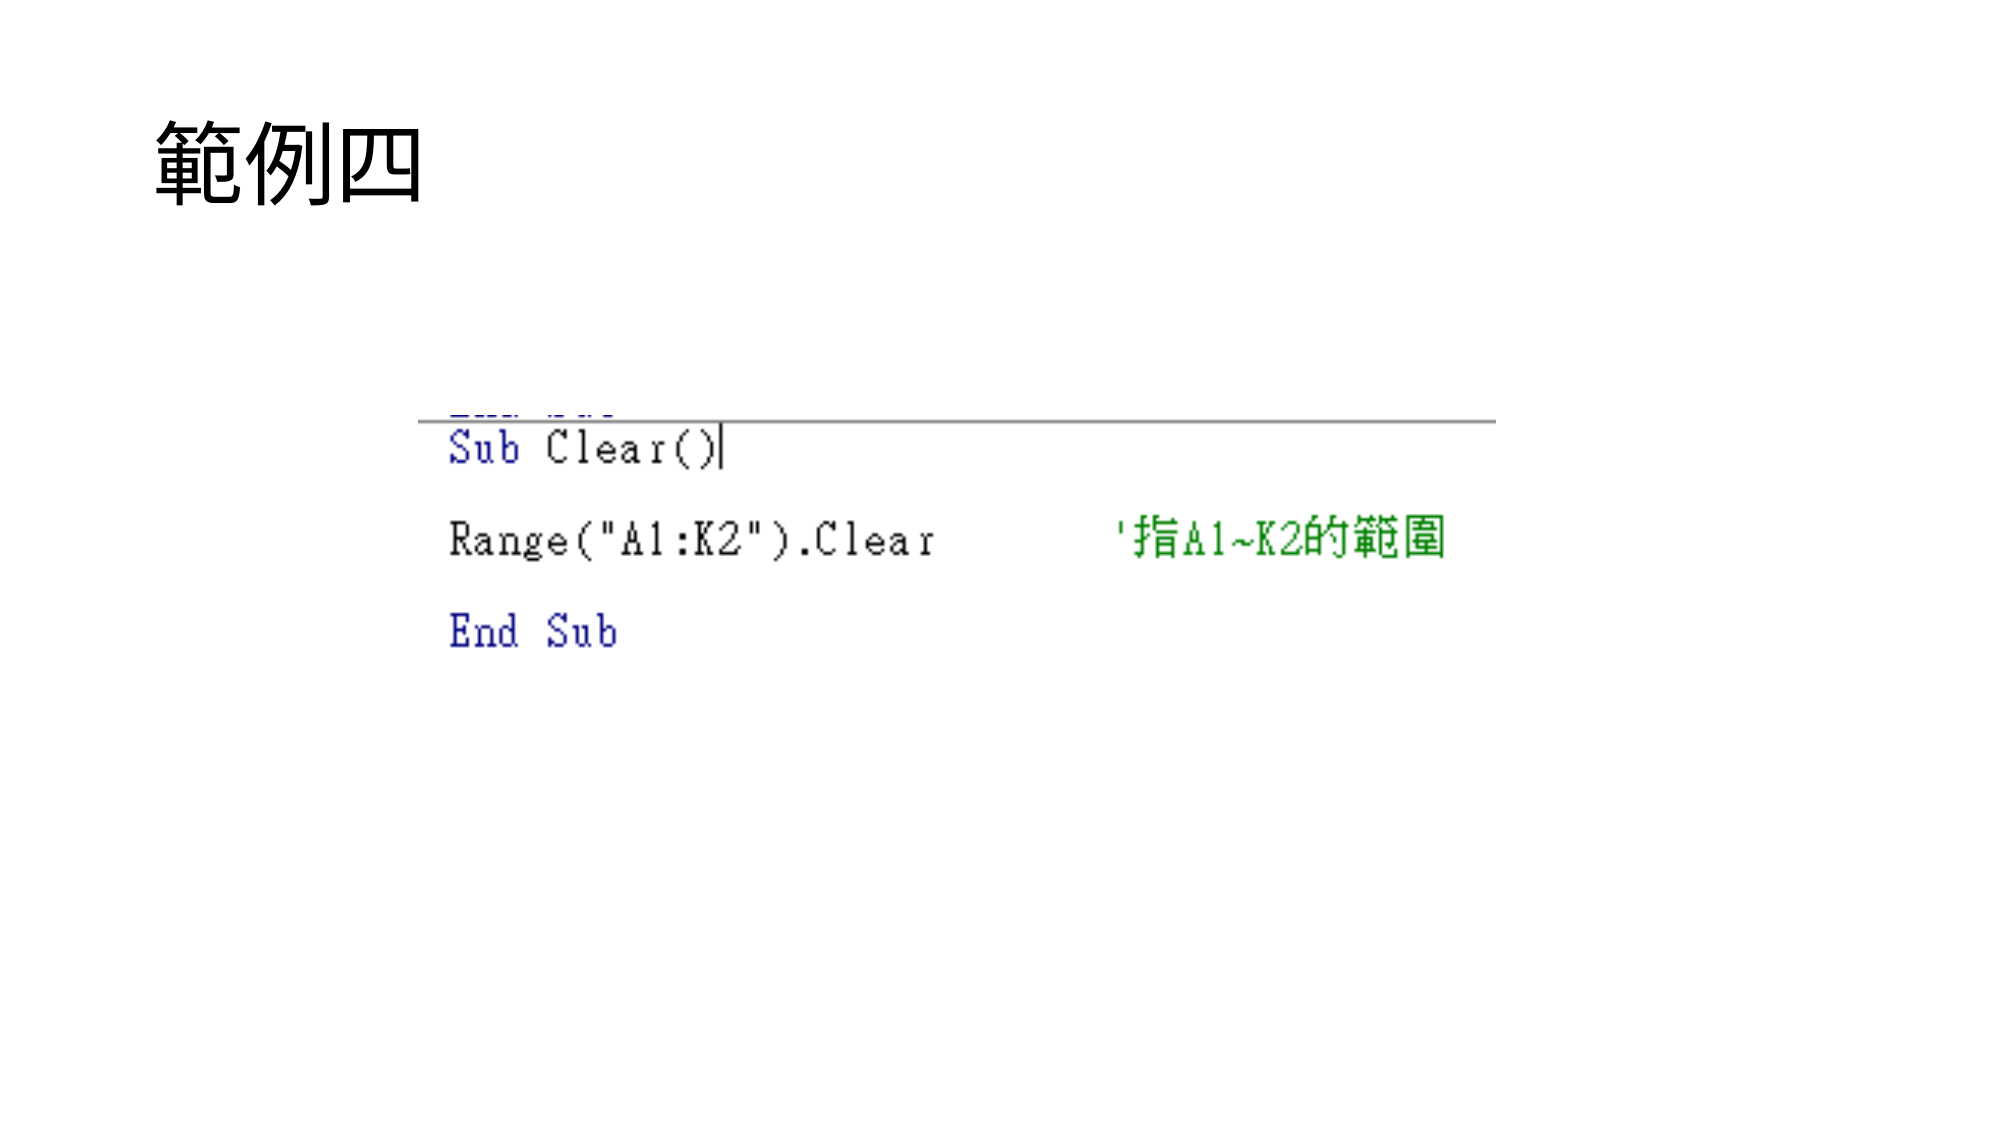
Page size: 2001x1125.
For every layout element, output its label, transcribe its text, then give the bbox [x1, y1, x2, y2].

title 範例四 [137, 59, 1863, 278]
picture [418, 415, 1497, 706]
